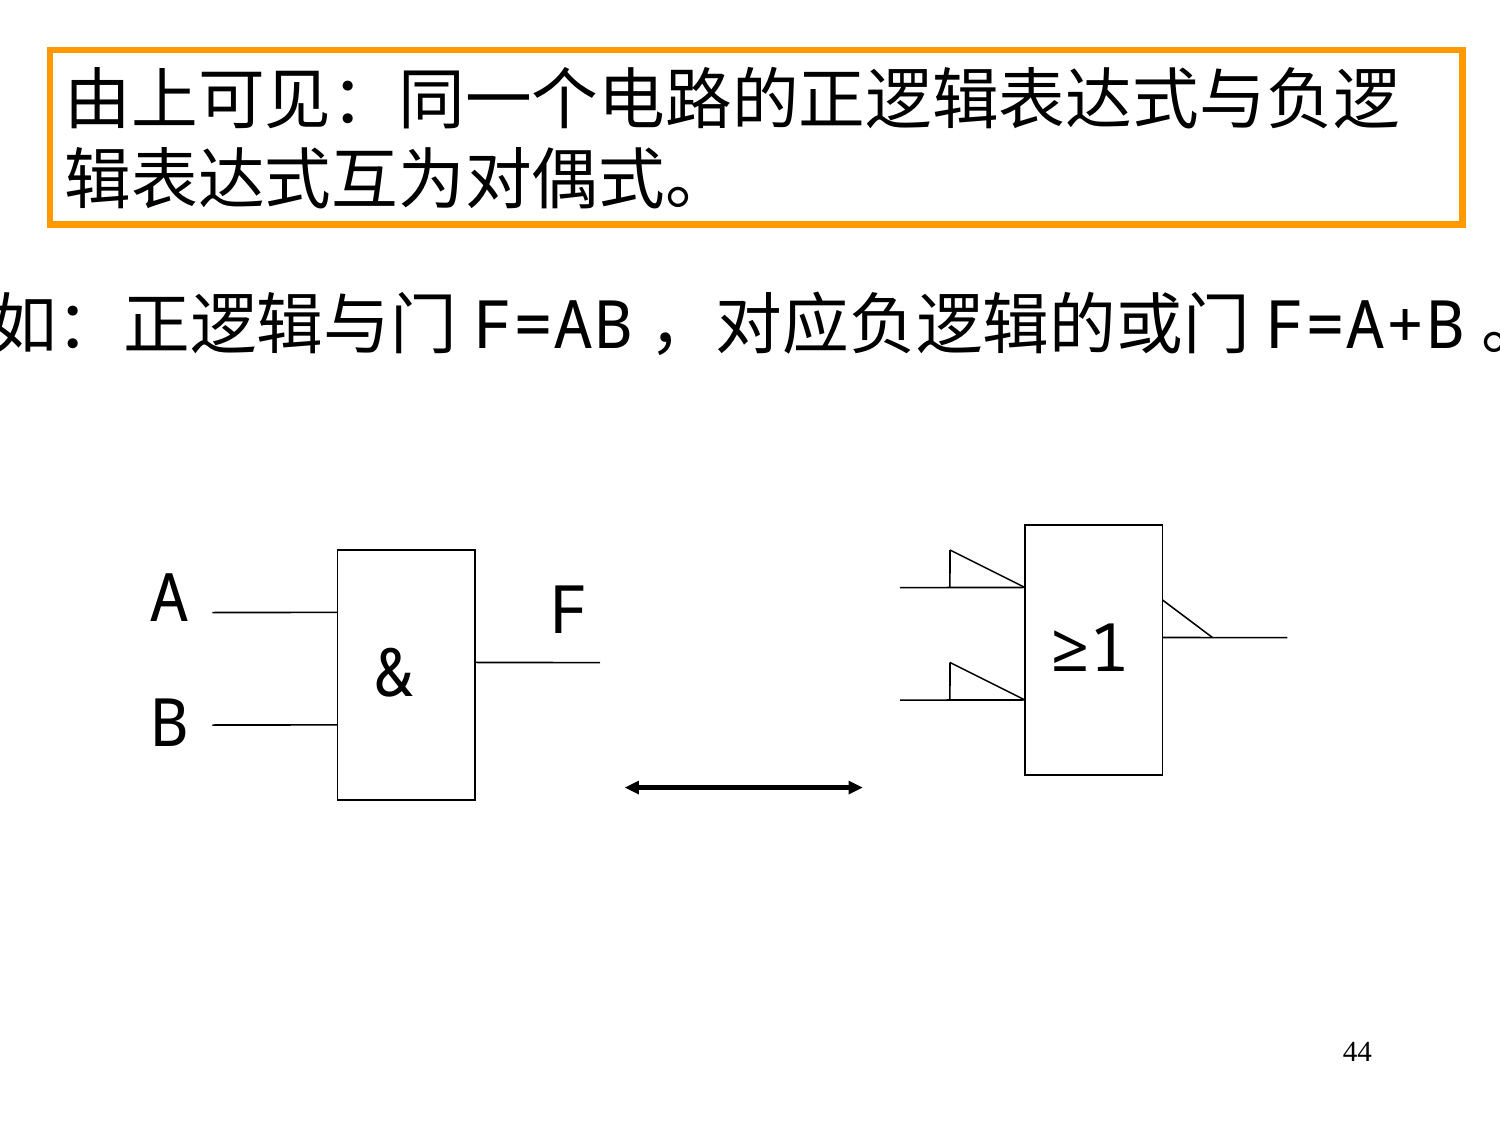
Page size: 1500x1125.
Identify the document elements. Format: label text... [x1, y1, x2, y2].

text_box 如：正逻辑与门F=AB，对应负逻辑的或门F=A+B。 [0, 274, 1500, 370]
slide_number 44 [1074, 1025, 1388, 1100]
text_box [137, 524, 1288, 800]
text_box 由上可见：同一个电路的正逻辑表达式与负逻辑表达式互为对偶式。 [49, 49, 1463, 225]
